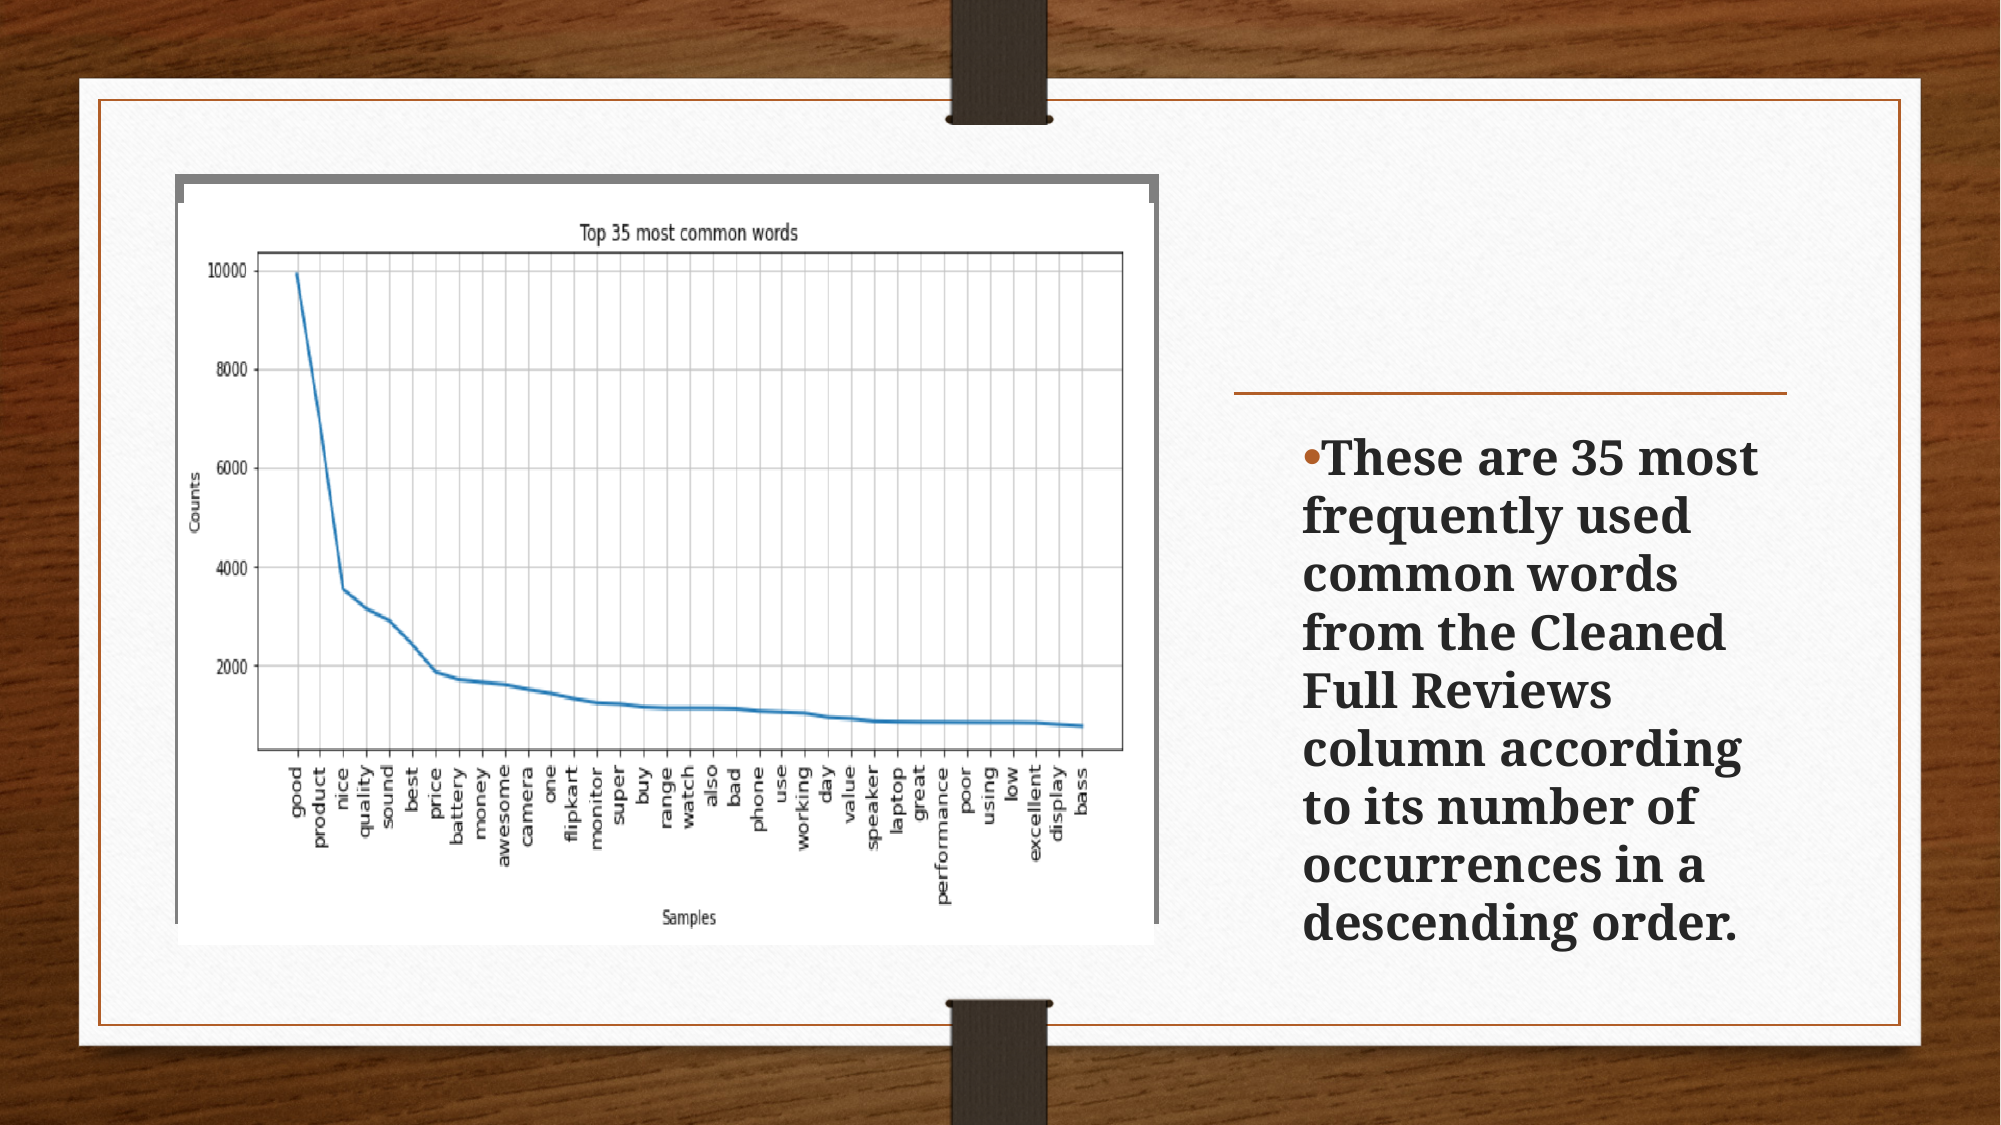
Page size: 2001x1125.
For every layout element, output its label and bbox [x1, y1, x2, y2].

picture [178, 203, 1154, 945]
text_box [0, 0, 2000, 1125]
